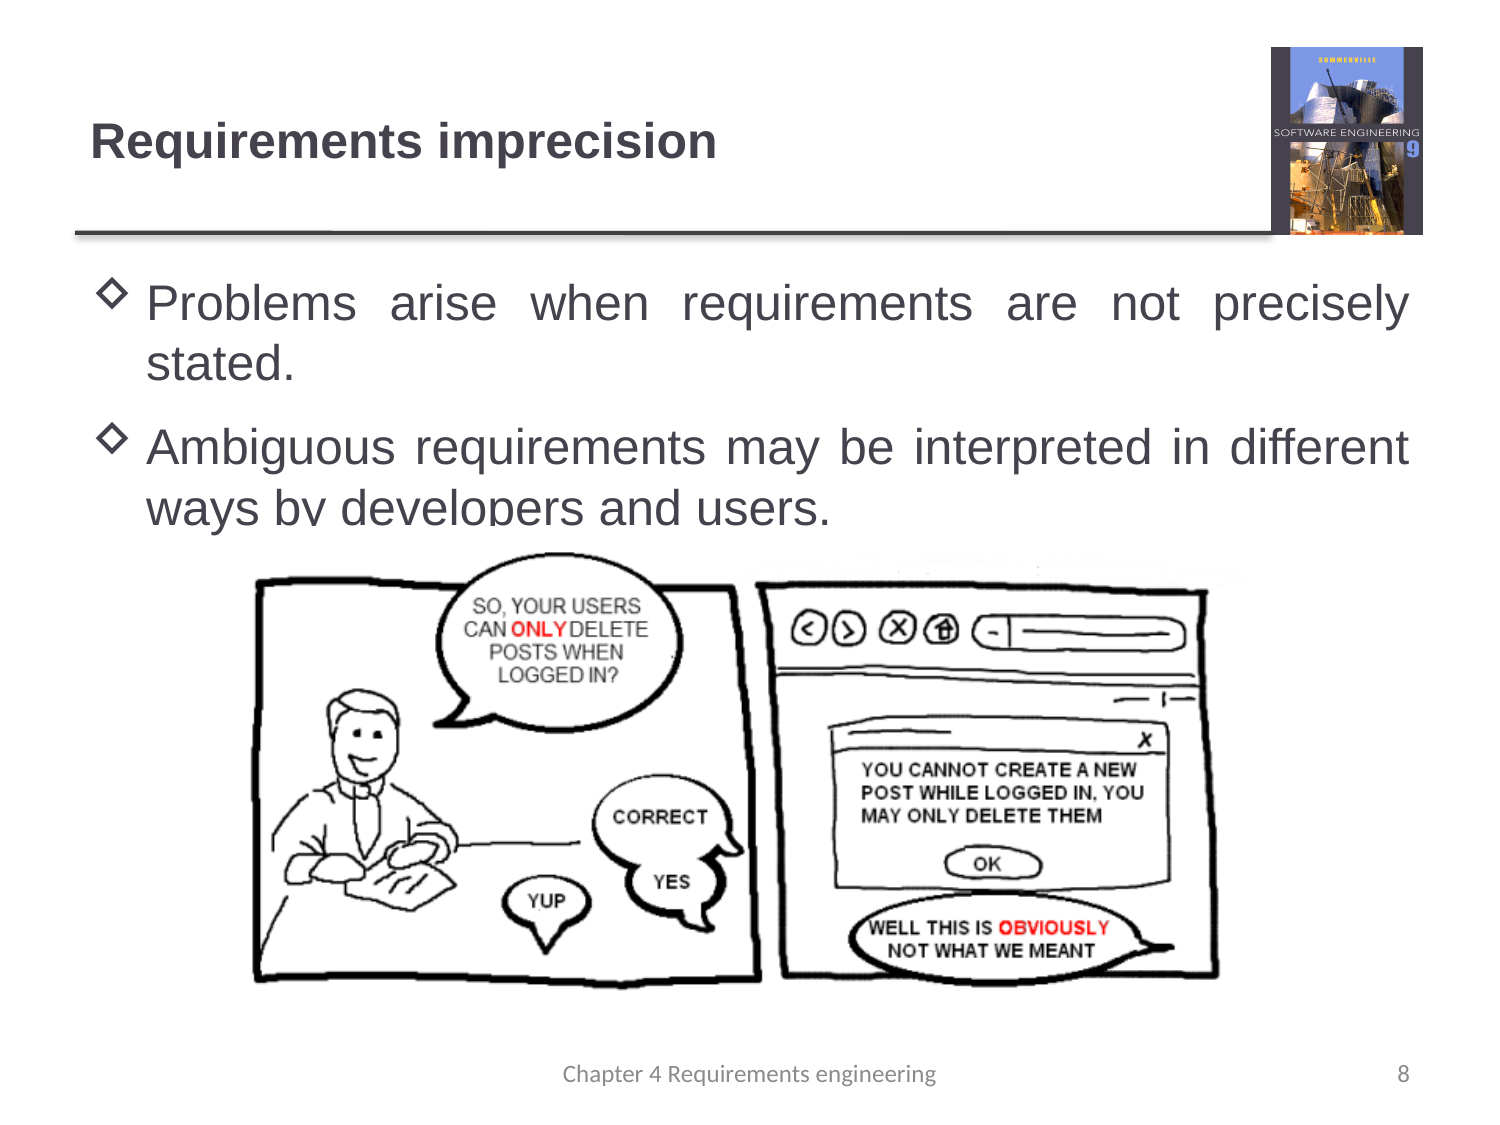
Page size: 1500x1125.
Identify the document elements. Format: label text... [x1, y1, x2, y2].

title Requirements imprecision [74, 44, 1272, 233]
list Problems arise when requirements are not precisely stated. Ambiguous requirements may be interpreted in different ways by developers and users. [75, 262, 1425, 1005]
picture [234, 526, 1251, 1006]
footer Chapter 4 Requirements engineering [512, 1042, 988, 1103]
slide_number 8 [1074, 1042, 1425, 1103]
picture [1272, 47, 1423, 235]
